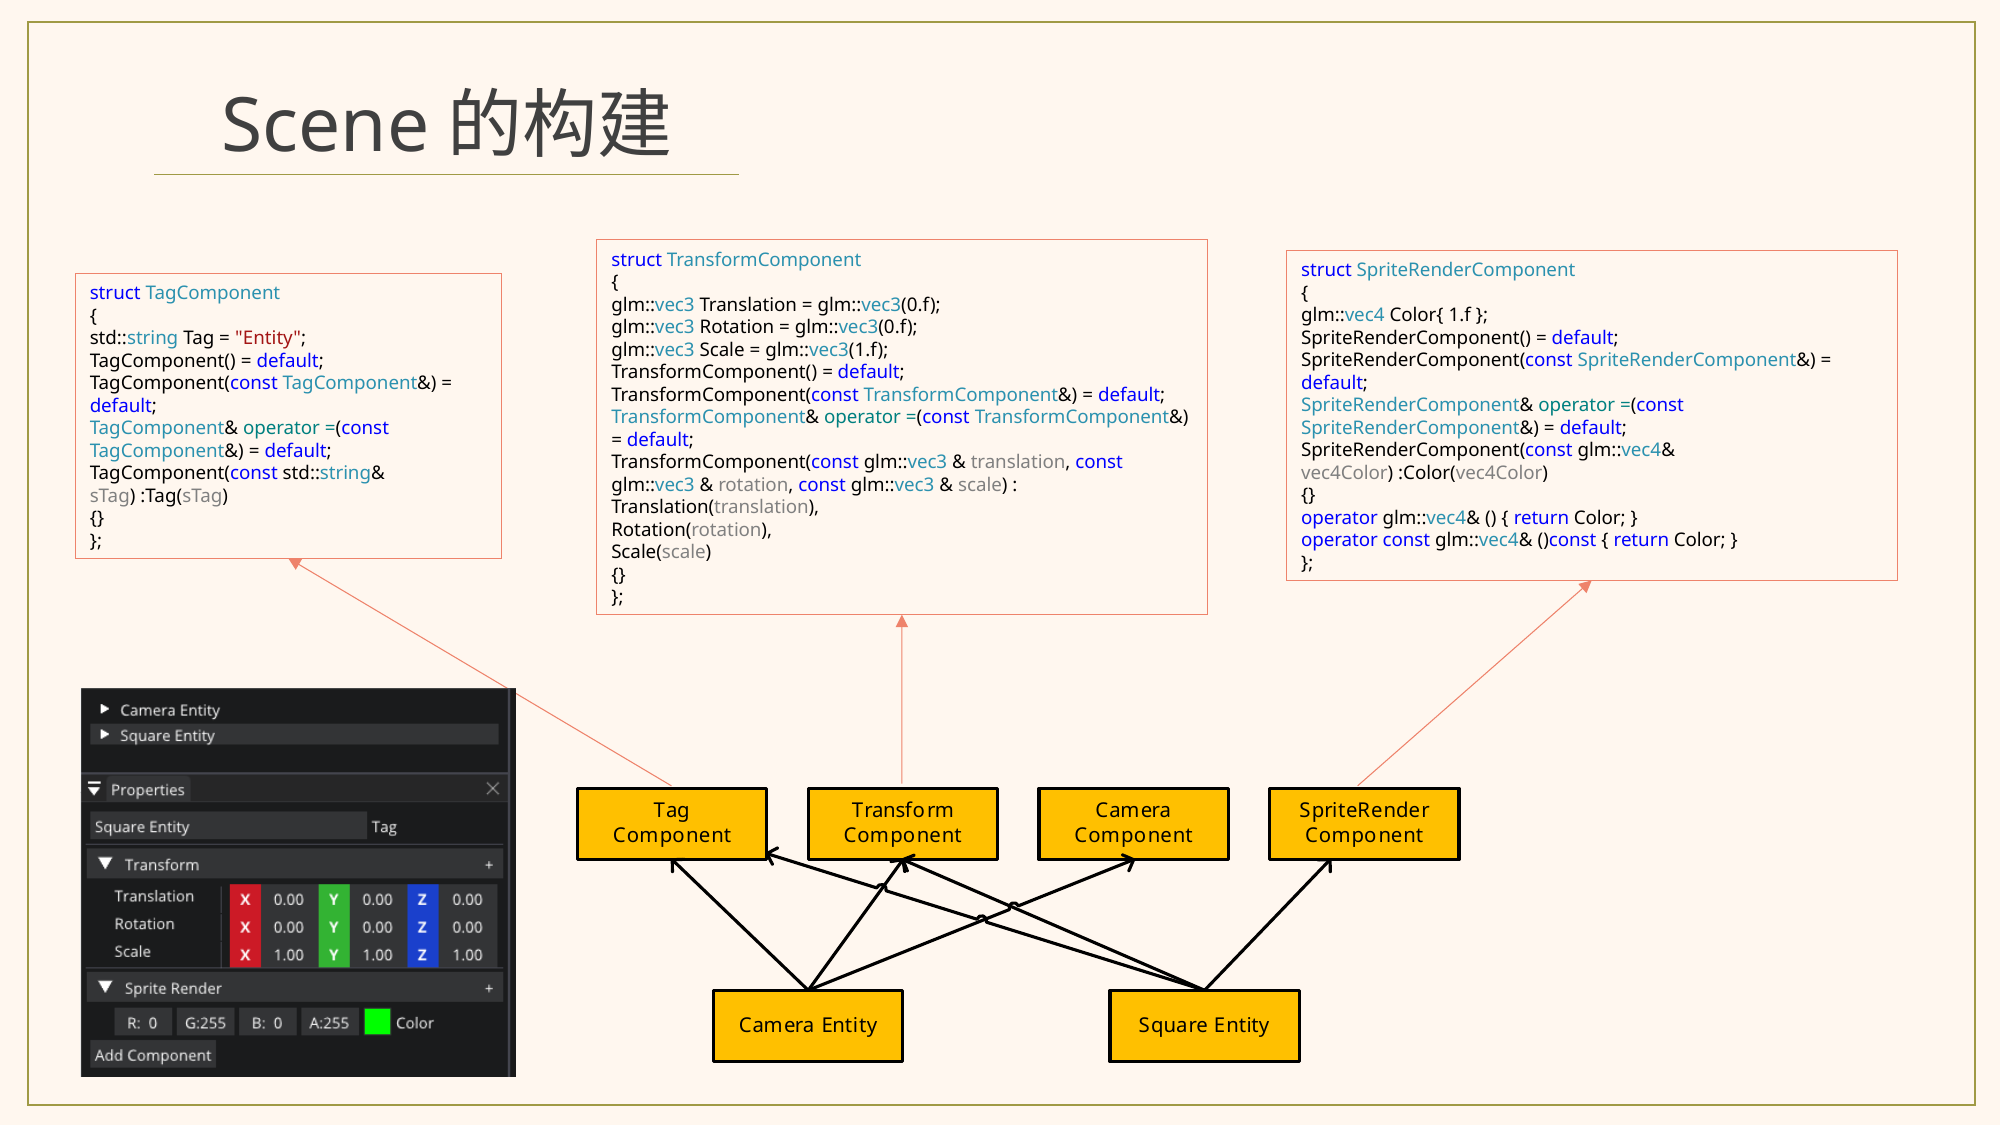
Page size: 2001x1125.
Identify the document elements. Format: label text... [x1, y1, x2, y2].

text_box struct TagComponent { std::string Tag = "Entity"; TagComponent() = default; TagComponent(const TagComponent&) = default; TagComponent& operator =(const TagComponent&) = default; TagComponent(const std::string& sTag) :Tag(sTag) {} }; [75, 273, 502, 559]
picture [80, 688, 516, 1077]
text_box struct SpriteRenderComponent { glm::vec4 Color{ 1.f }; SpriteRenderComponent() = default; SpriteRenderComponent(const SpriteRenderComponent&) = default; SpriteRenderComponent& operator =(const SpriteRenderComponent&) = default; SpriteRenderComponent(const glm::vec4& vec4Color) :Color(vec4Color) {} operator glm::vec4& () { return Color; } operator const glm::vec4& ()const { return Color; } }; [1286, 250, 1898, 581]
picture [572, 783, 1462, 1064]
text_box [27, 21, 1976, 1106]
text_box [1357, 583, 1592, 786]
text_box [288, 561, 672, 786]
text_box Scene的构建 [206, 68, 688, 174]
text_box struct TransformComponent { glm::vec3 Translation = glm::vec3(0.f); glm::vec3 Rotation = glm::vec3(0.f); glm::vec3 Scale = glm::vec3(1.f); TransformComponent() = default; TransformComponent(const TransformComponent&) = default; TransformComponent& operator =(const TransformComponent&) = default; TransformComponent(const glm::vec3 & translation, const glm::vec3 & rotation, const glm::vec3 & scale) : Translation(translation), Rotation(rotation), Scale(scale) {} }; [596, 239, 1208, 615]
